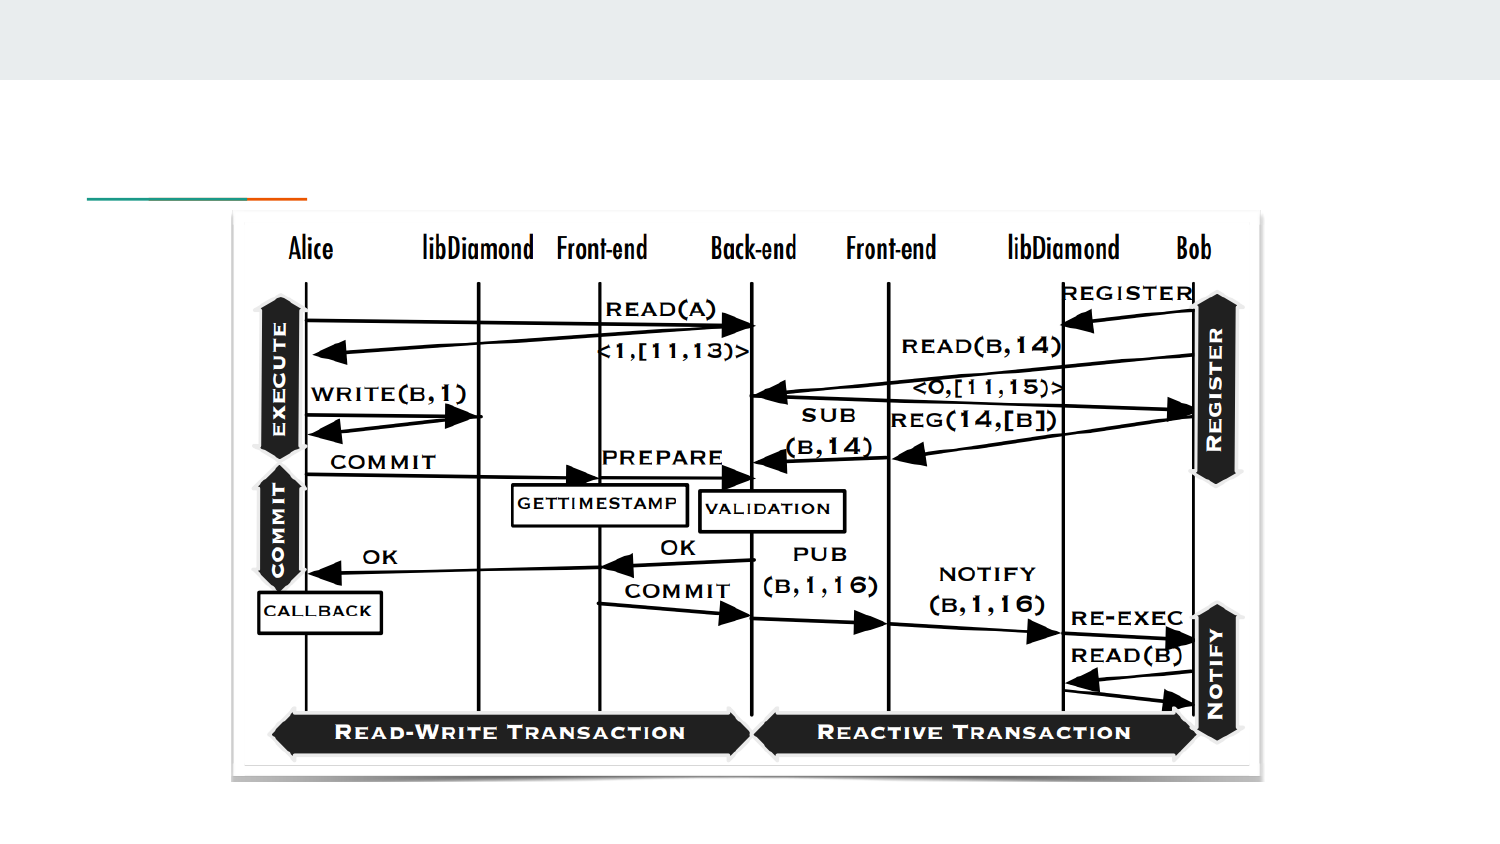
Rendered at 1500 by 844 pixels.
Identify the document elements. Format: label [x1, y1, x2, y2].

picture [231, 207, 1269, 782]
